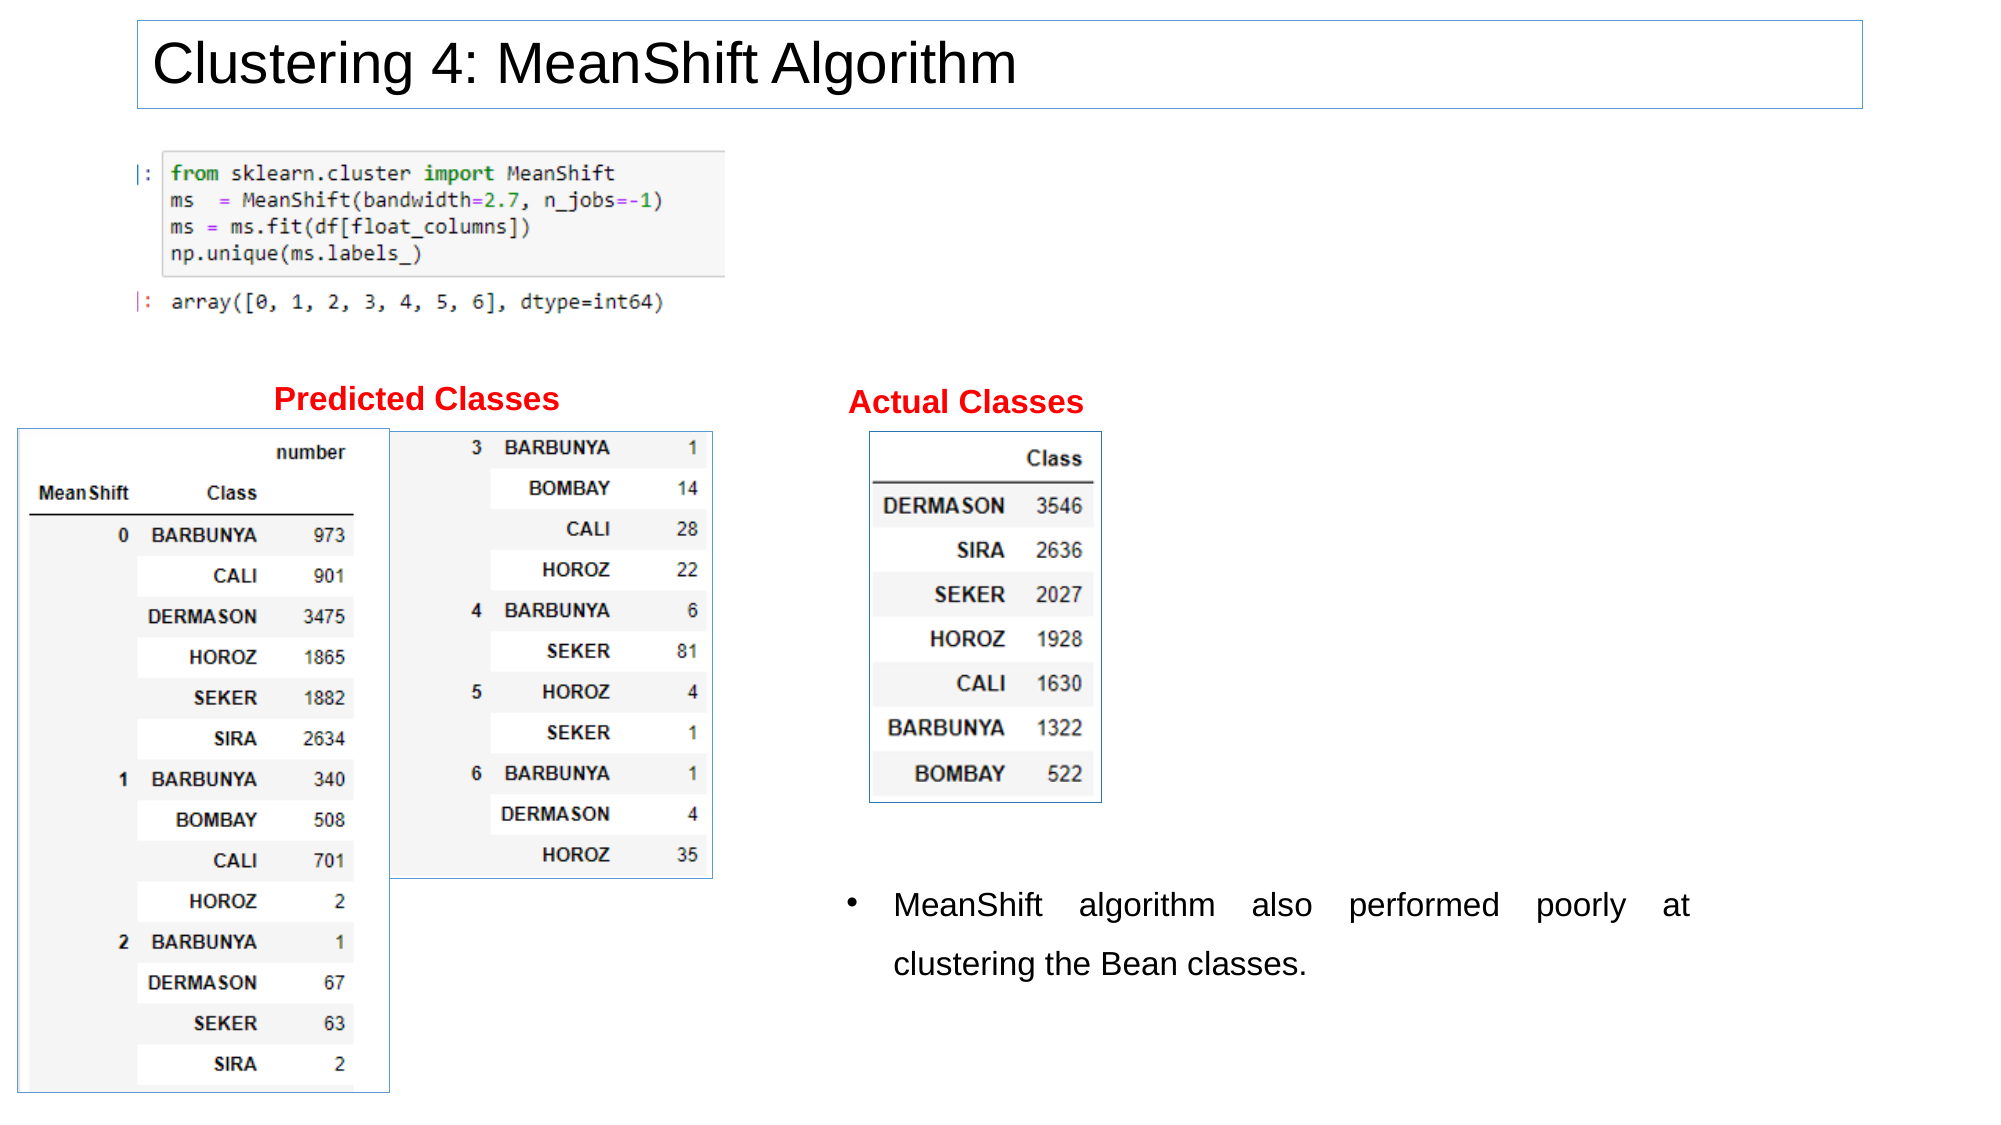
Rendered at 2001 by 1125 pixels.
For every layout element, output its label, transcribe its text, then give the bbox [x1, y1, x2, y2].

picture [137, 143, 725, 334]
text_box MeanShift algorithm also performed poorly at clustering the Bean classes. [831, 855, 1707, 990]
text_box Actual Classes [833, 373, 1100, 428]
picture [869, 431, 1102, 803]
title Clustering 4: MeanShift Algorithm [137, 20, 1863, 109]
text_box Predicted Classes [259, 369, 576, 424]
picture [17, 428, 714, 1093]
